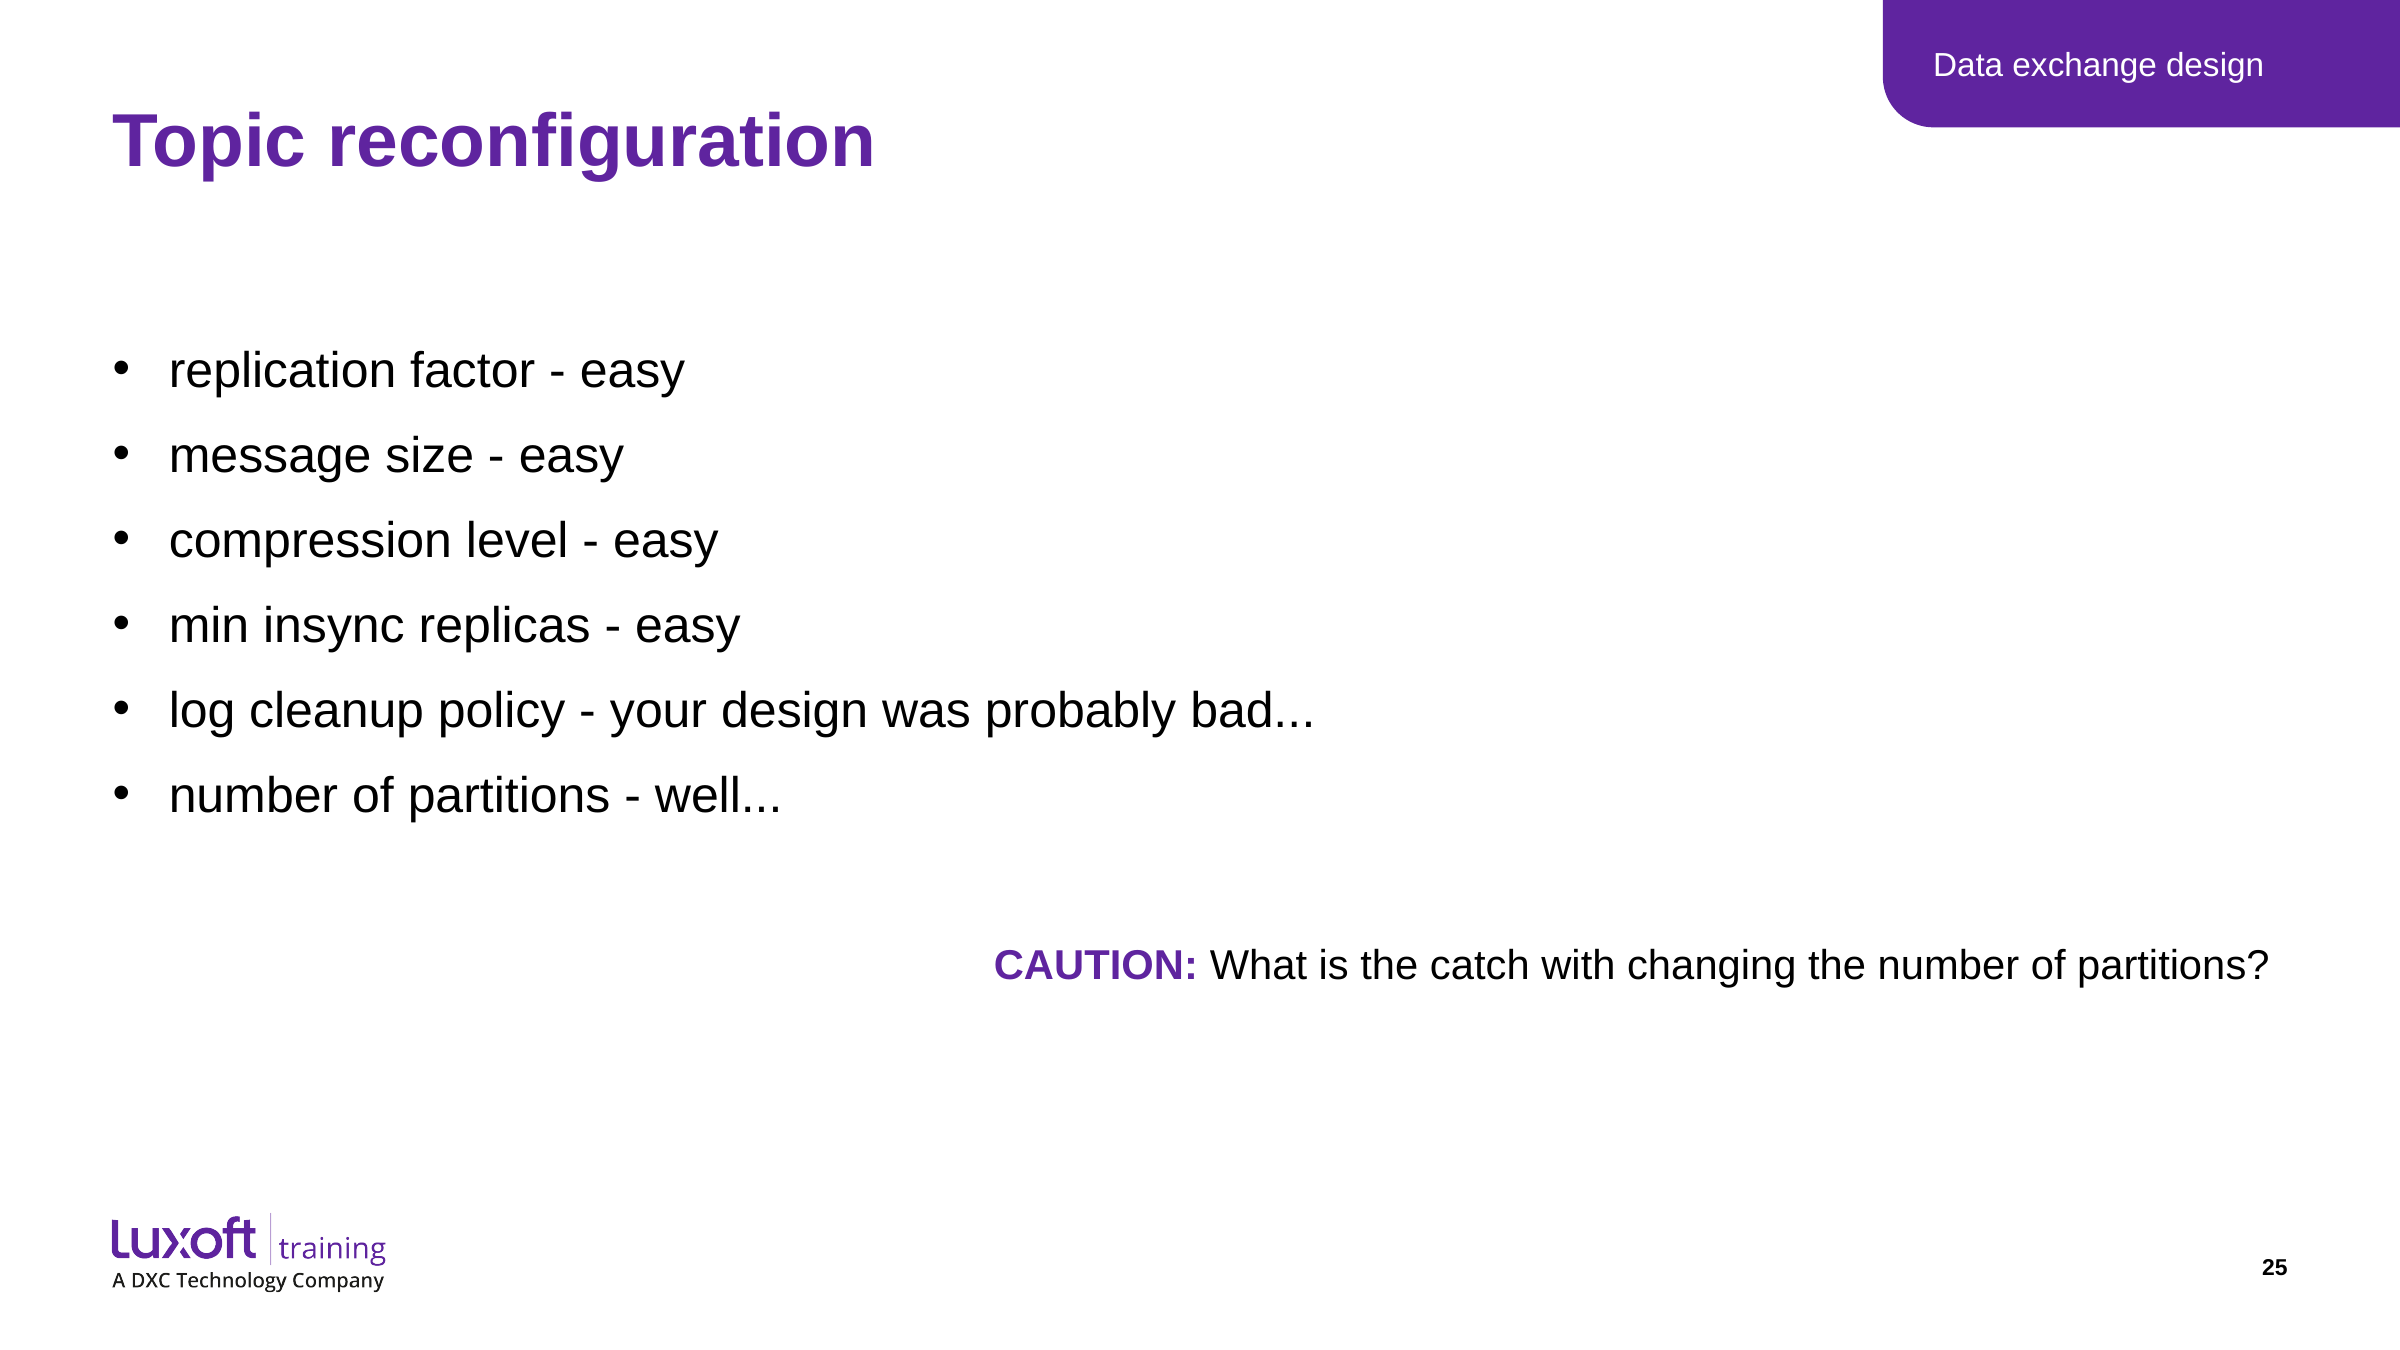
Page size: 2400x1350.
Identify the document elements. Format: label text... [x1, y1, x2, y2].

list replication factor - easy message size - easy compression level - easy min insync replicas - easy log cleanup policy - your design was probably bad... number of partitions - well... [112, 337, 2288, 866]
text_box Data exchange design [1918, 0, 2365, 128]
picture [81, 1184, 418, 1323]
text_box CAUTION: What is the catch with changing the number of partitions? [979, 936, 2286, 997]
title Topic reconfiguration [112, 104, 1862, 216]
